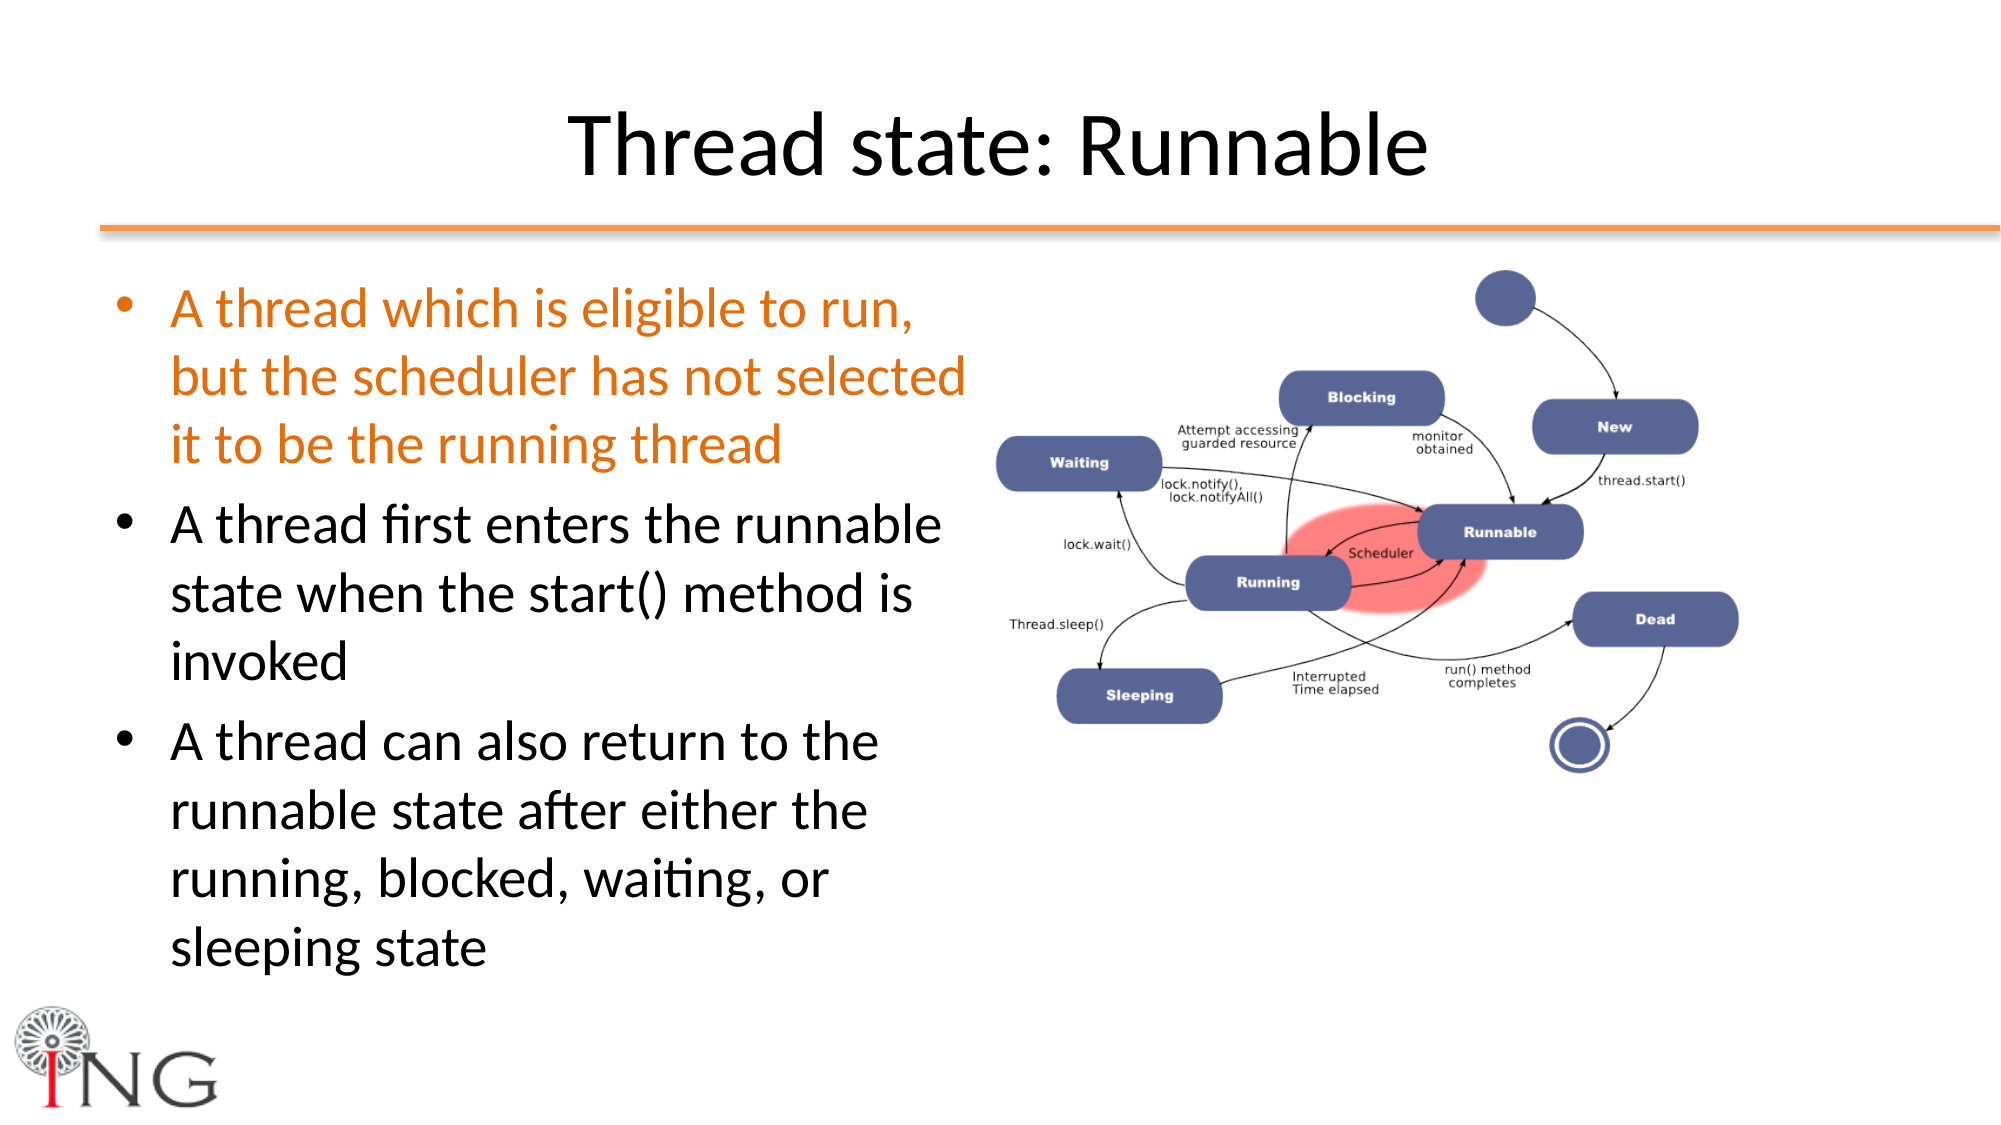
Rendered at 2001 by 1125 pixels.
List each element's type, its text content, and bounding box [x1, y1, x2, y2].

picture [986, 262, 1751, 782]
title Thread state: Runnable [99, 45, 1900, 233]
list A thread which is eligible to run, but the scheduler has not selected it to be the running thread A thread first enters the runnable state when the start() method is invoked A thread can also return to the runnable state after either the running, blocked, waiting, or sleeping state [99, 262, 984, 1005]
picture [0, 987, 244, 1125]
